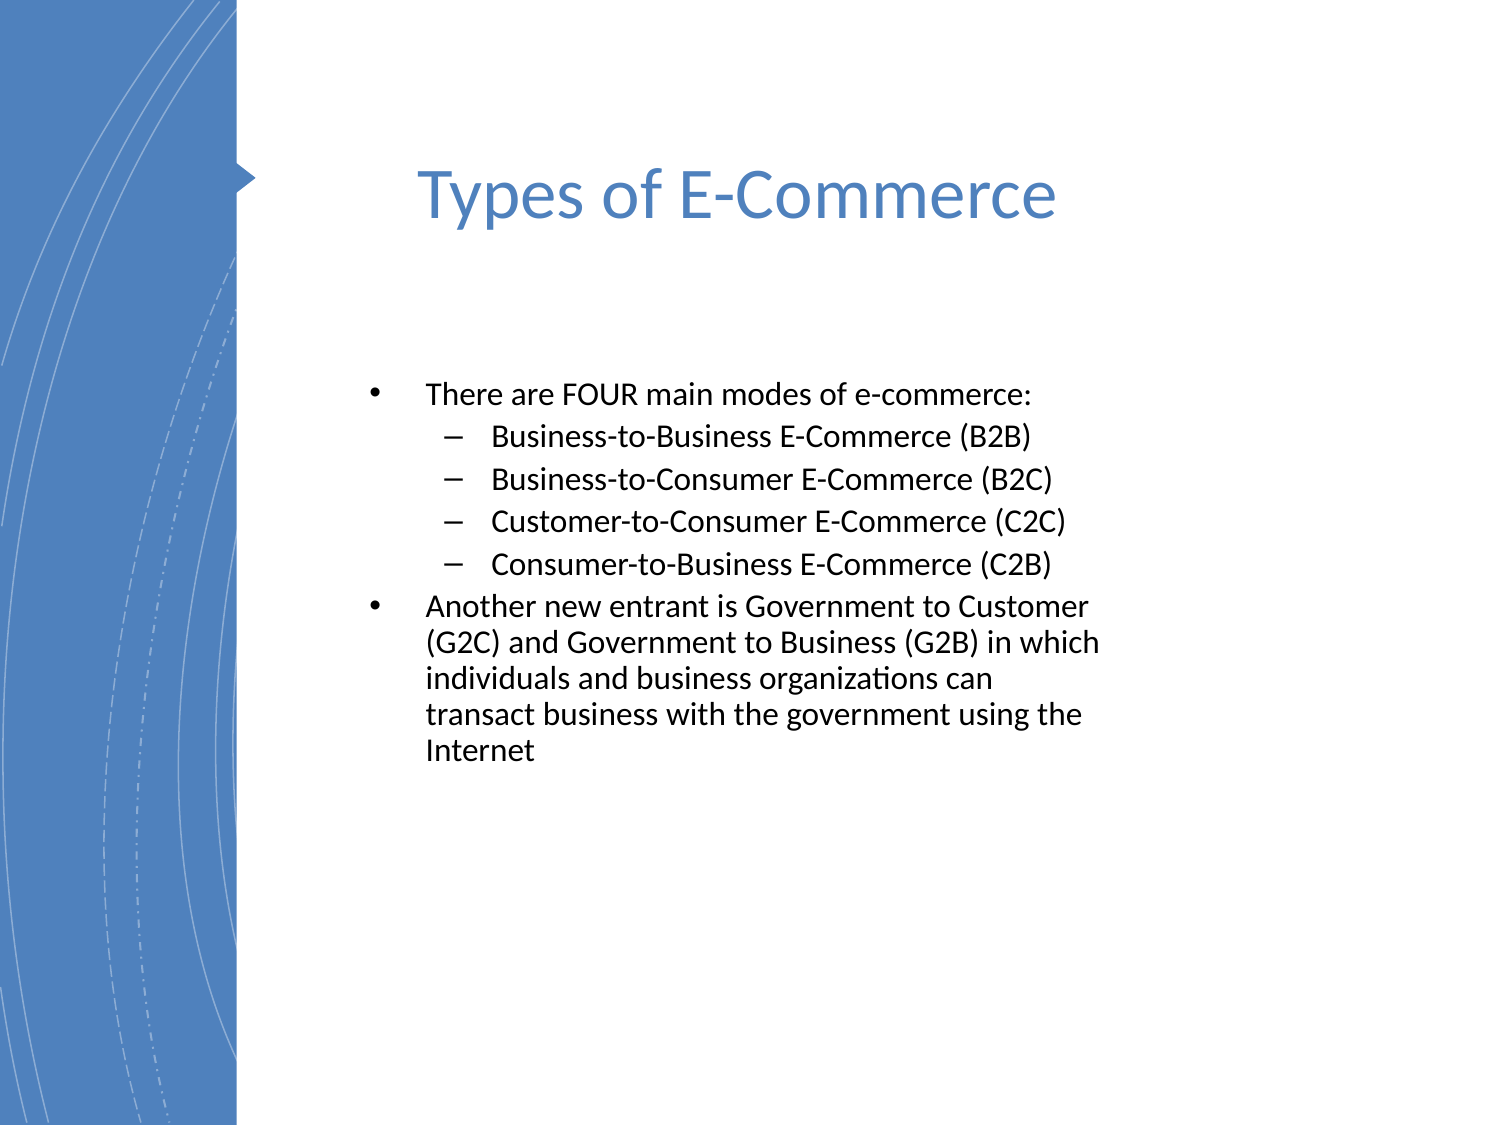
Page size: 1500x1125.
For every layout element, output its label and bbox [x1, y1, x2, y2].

text_box [0, 0, 1498, 1125]
